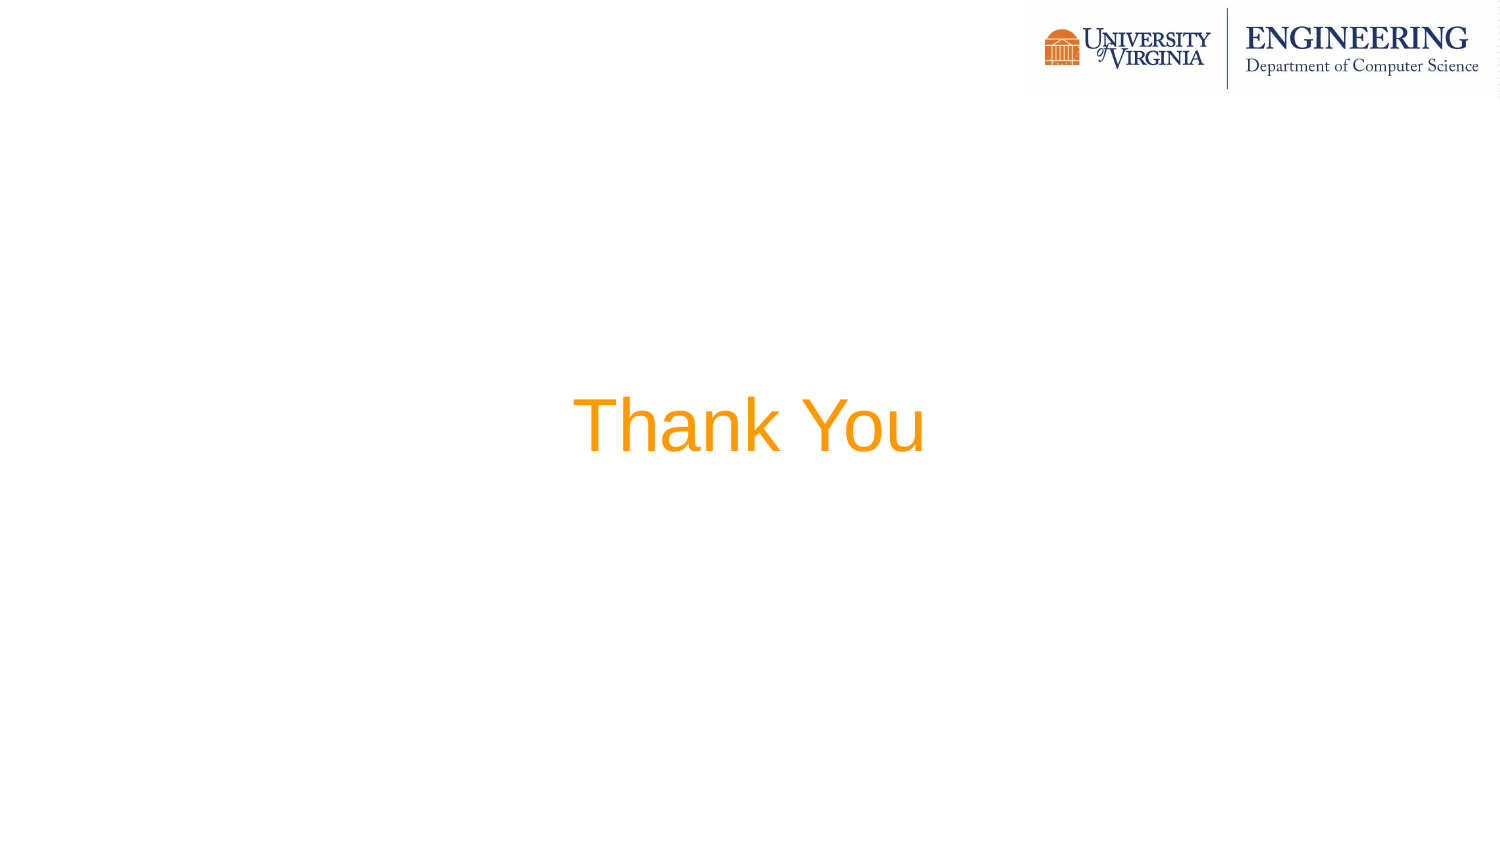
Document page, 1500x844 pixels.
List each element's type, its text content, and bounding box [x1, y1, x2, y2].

picture [1024, 0, 1500, 98]
title Thank You [51, 352, 1449, 491]
